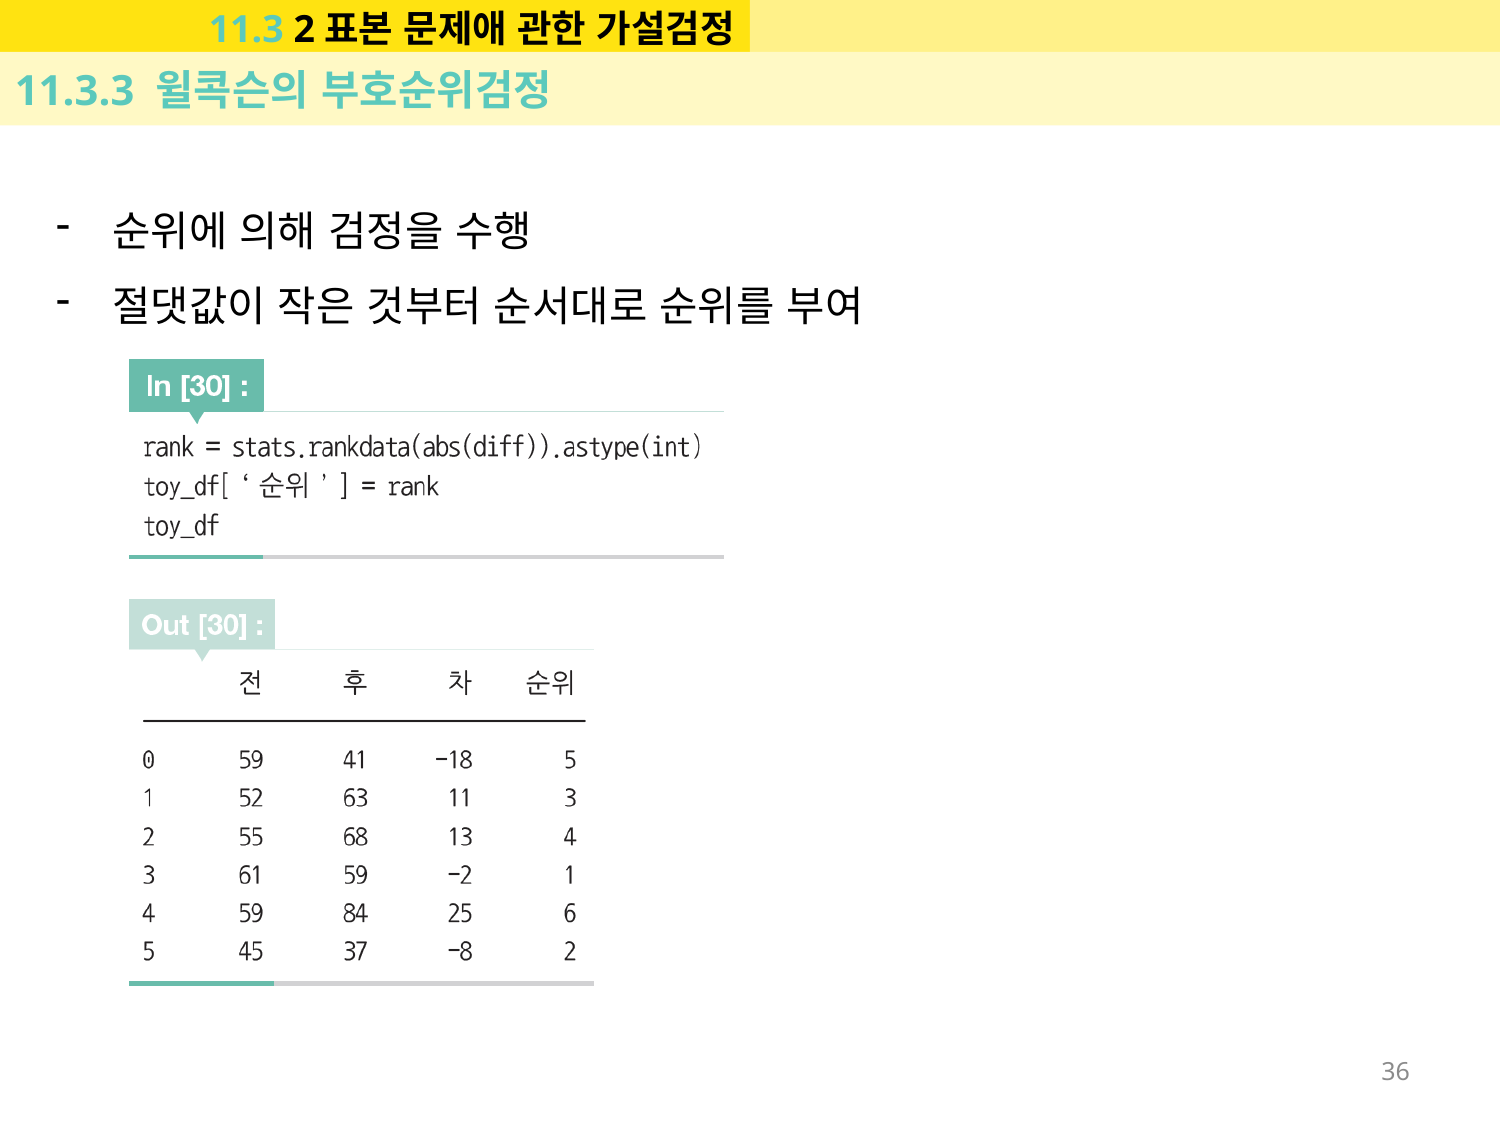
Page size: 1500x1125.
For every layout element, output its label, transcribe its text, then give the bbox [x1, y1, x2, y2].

picture [123, 353, 724, 563]
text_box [0, 0, 1500, 126]
slide_number 36 [1074, 1042, 1425, 1103]
text_box 순위에 의해 검정을 수행 절댓값이 작은 것부터 순서대로 순위를 부여 [41, 172, 1365, 788]
picture [123, 597, 594, 988]
